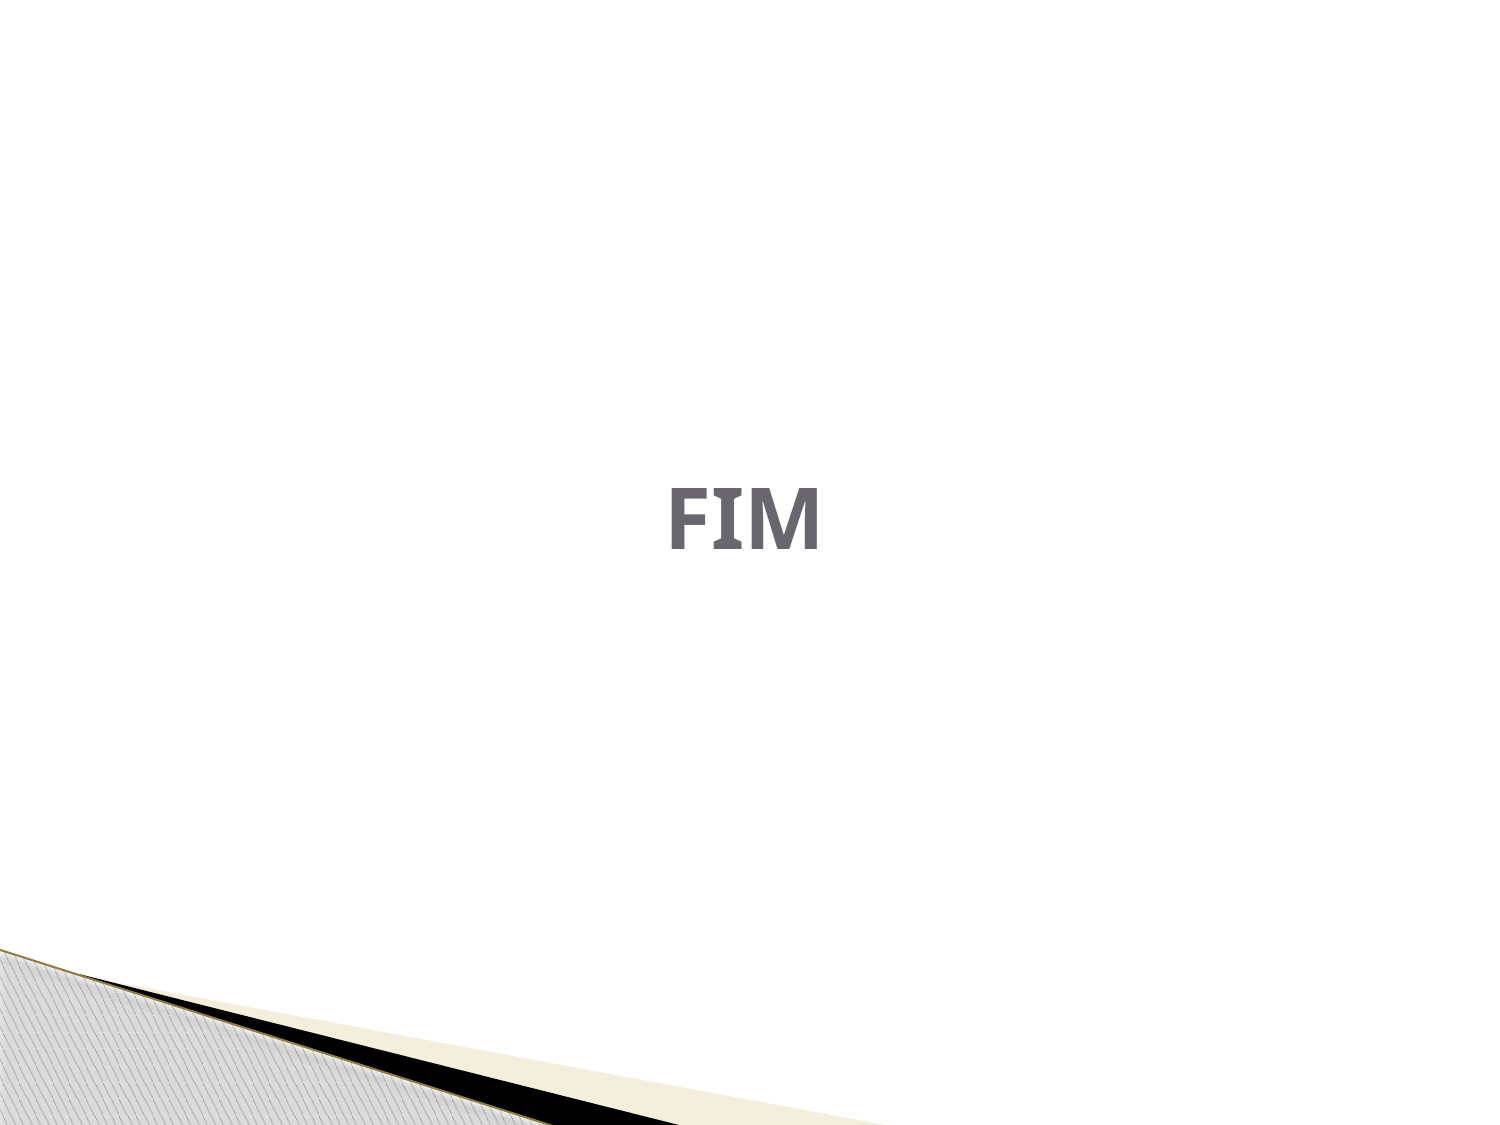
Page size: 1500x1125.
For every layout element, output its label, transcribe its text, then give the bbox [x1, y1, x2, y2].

title FIM [70, 421, 1421, 610]
